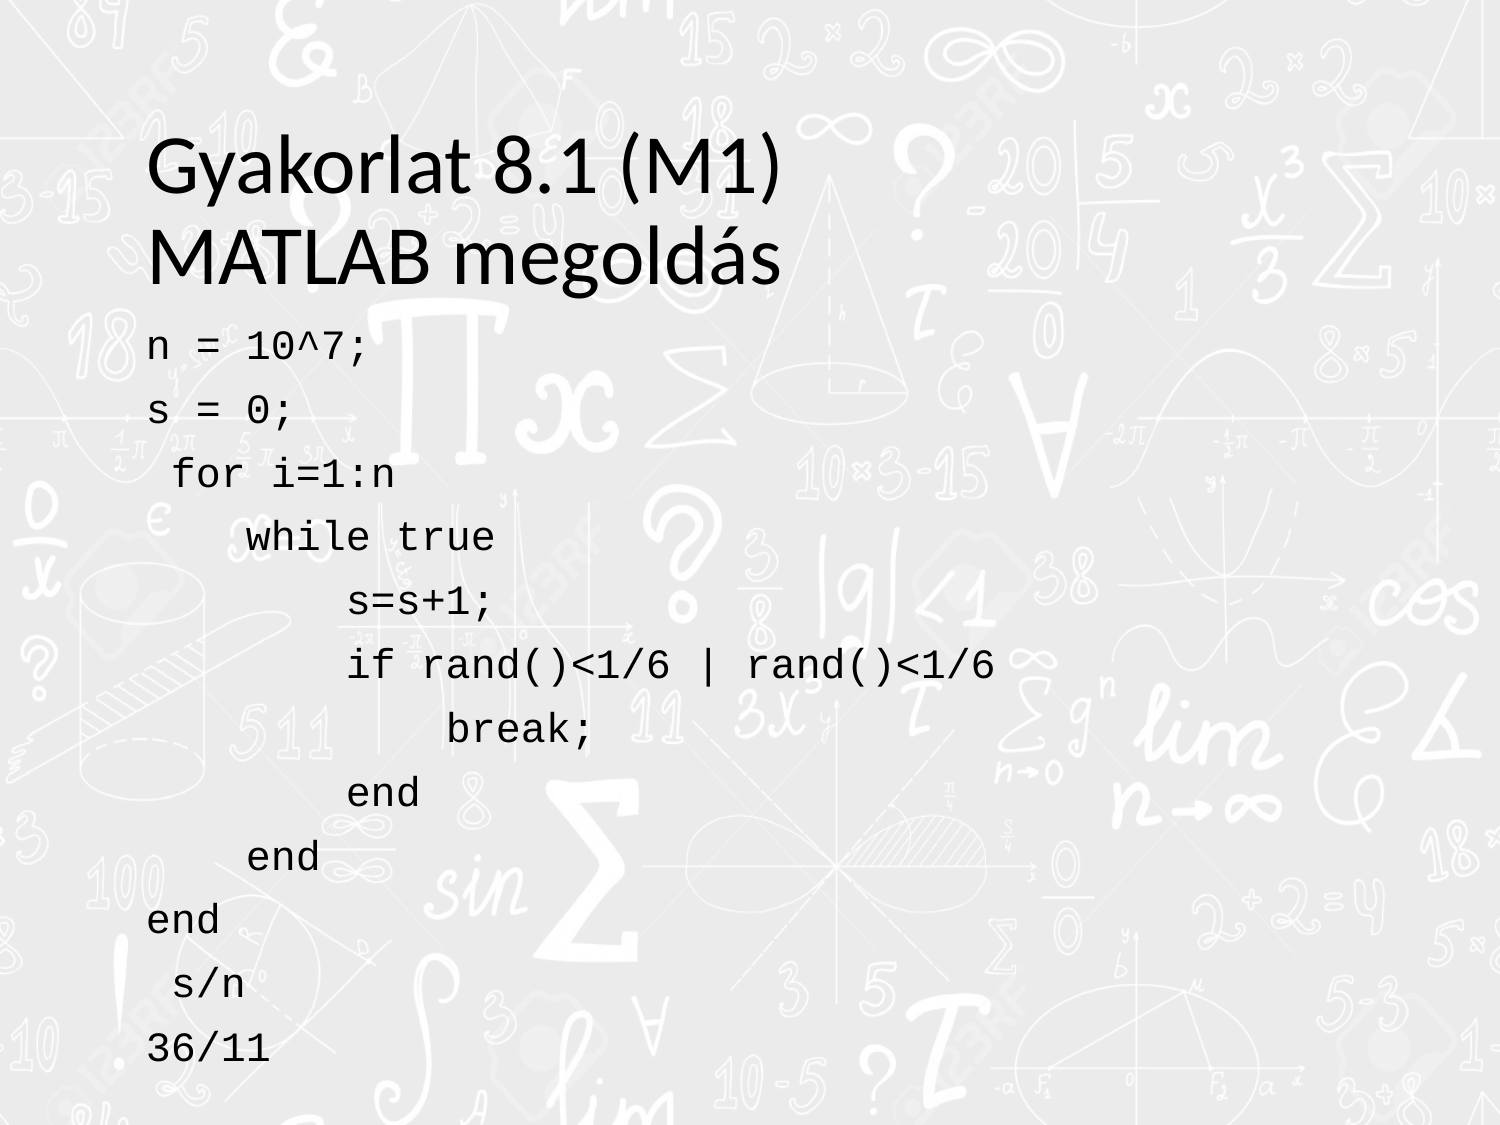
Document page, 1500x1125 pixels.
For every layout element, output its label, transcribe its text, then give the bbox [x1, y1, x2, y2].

title Gyakorlat 8.1 (M1) MATLAB megoldás [131, 79, 1370, 344]
list n = 10^7; s = 0; for i=1:n while true s=s+1; if rand()<1/6 | rand()<1/6 break; end end end s/n 36/11 [130, 315, 1369, 1125]
